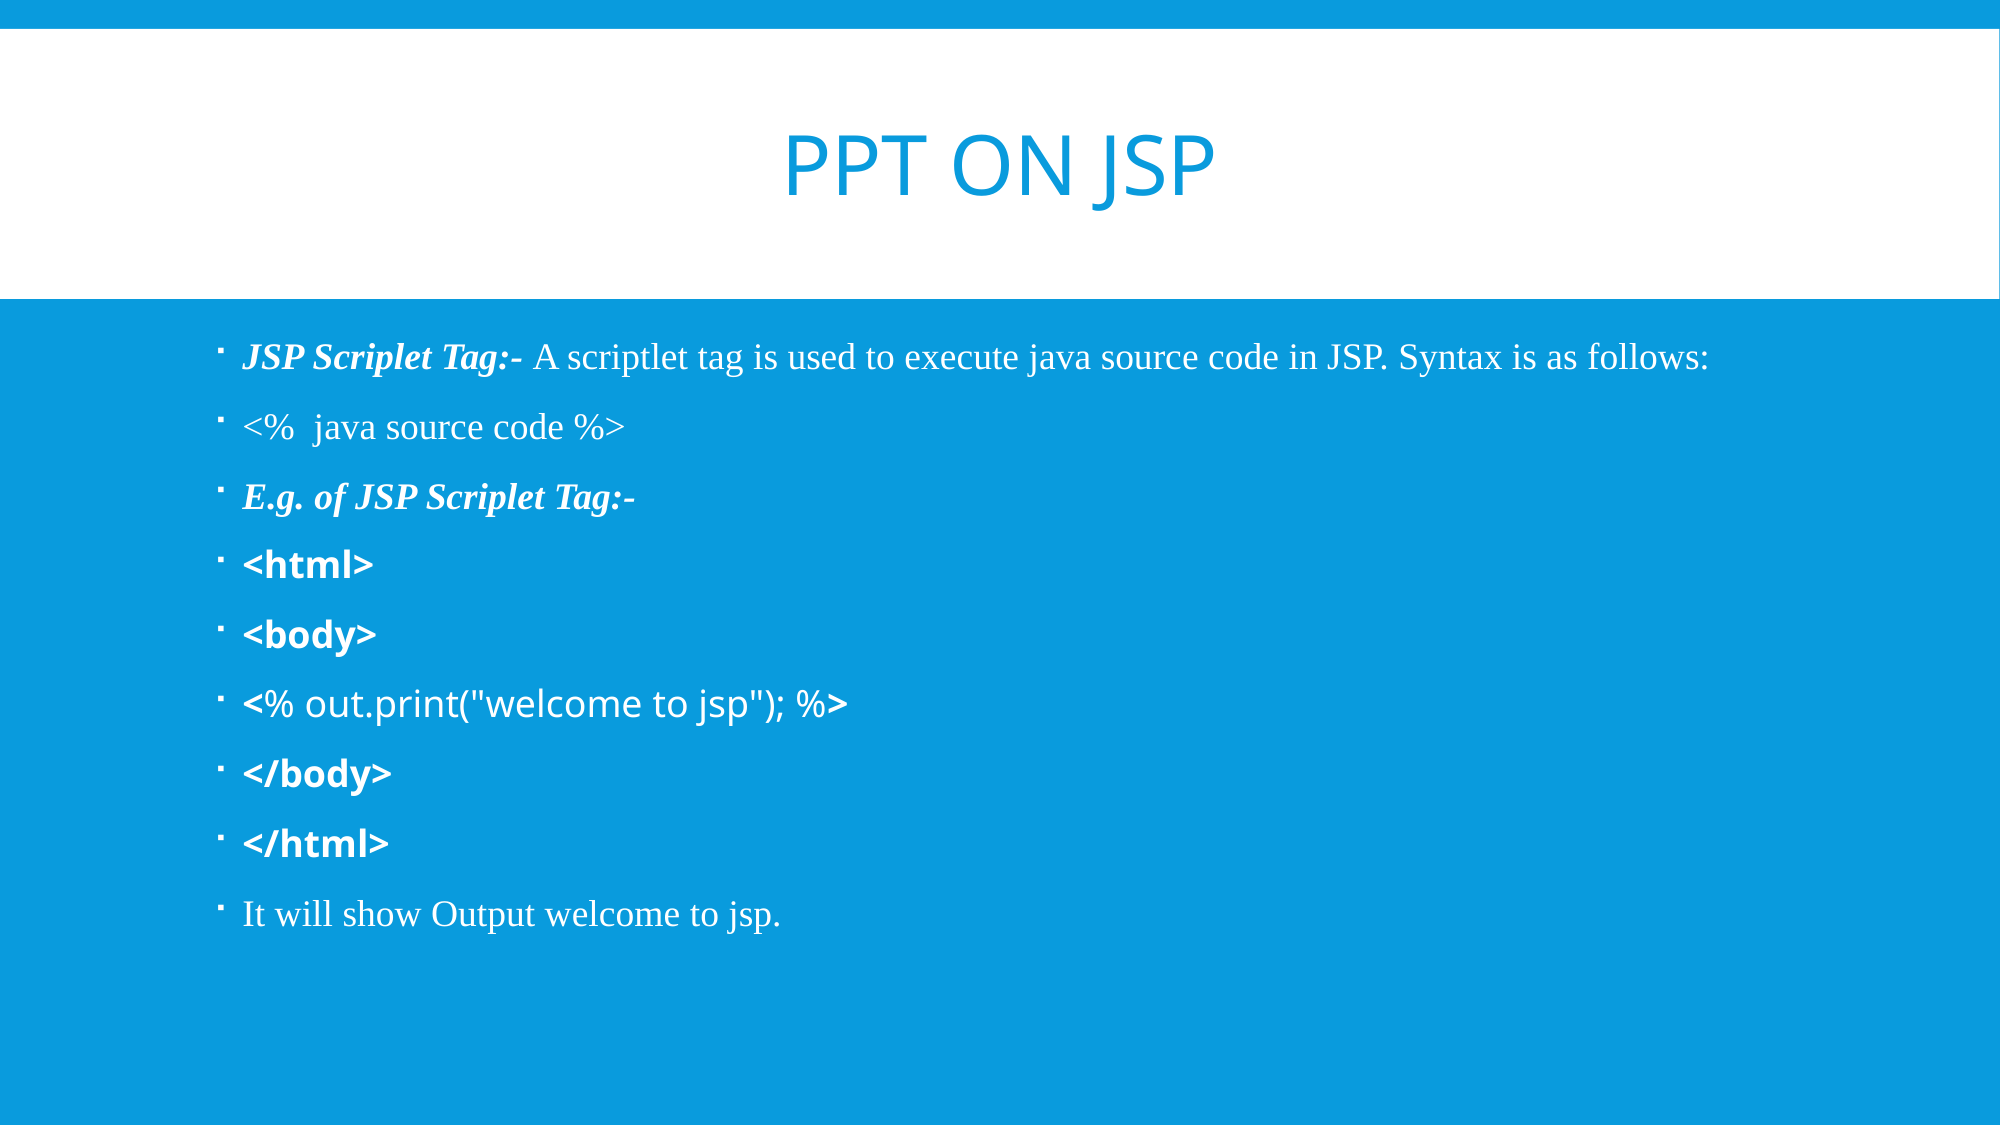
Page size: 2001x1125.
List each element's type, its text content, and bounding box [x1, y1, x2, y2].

title PPT on JSP [197, 46, 1803, 295]
list JSP Scriplet Tag:- A scriptlet tag is used to execute java source code in JSP. Syntax is as follows: <% java source code %> E.g. of JSP Scriplet Tag:- <html> <body> <% out.print("welcome to jsp"); %> </body> </html> It will show Output welcome to jsp. [197, 329, 1803, 1020]
